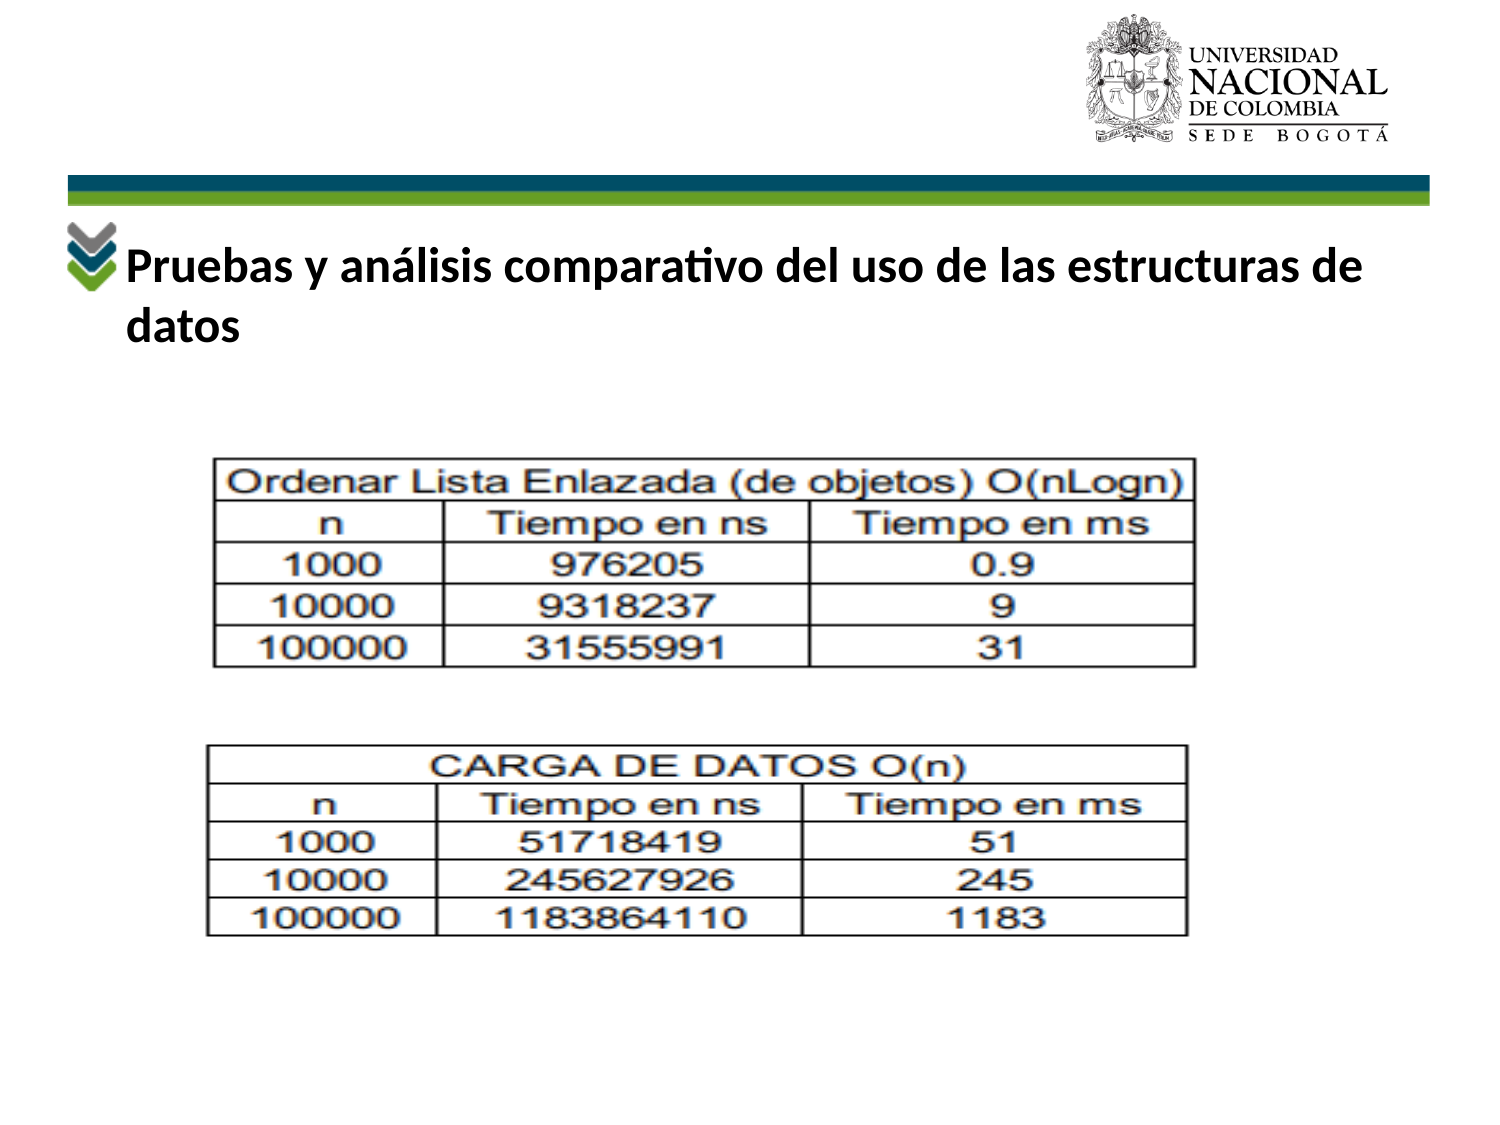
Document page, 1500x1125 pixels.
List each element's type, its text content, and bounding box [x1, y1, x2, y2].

picture [194, 454, 1246, 676]
picture [67, 191, 1430, 212]
picture [1080, 8, 1394, 148]
picture [66, 222, 118, 294]
picture [181, 738, 1216, 946]
text_box Pruebas y análisis comparativo del uso de las estructuras de datos [111, 229, 1471, 357]
